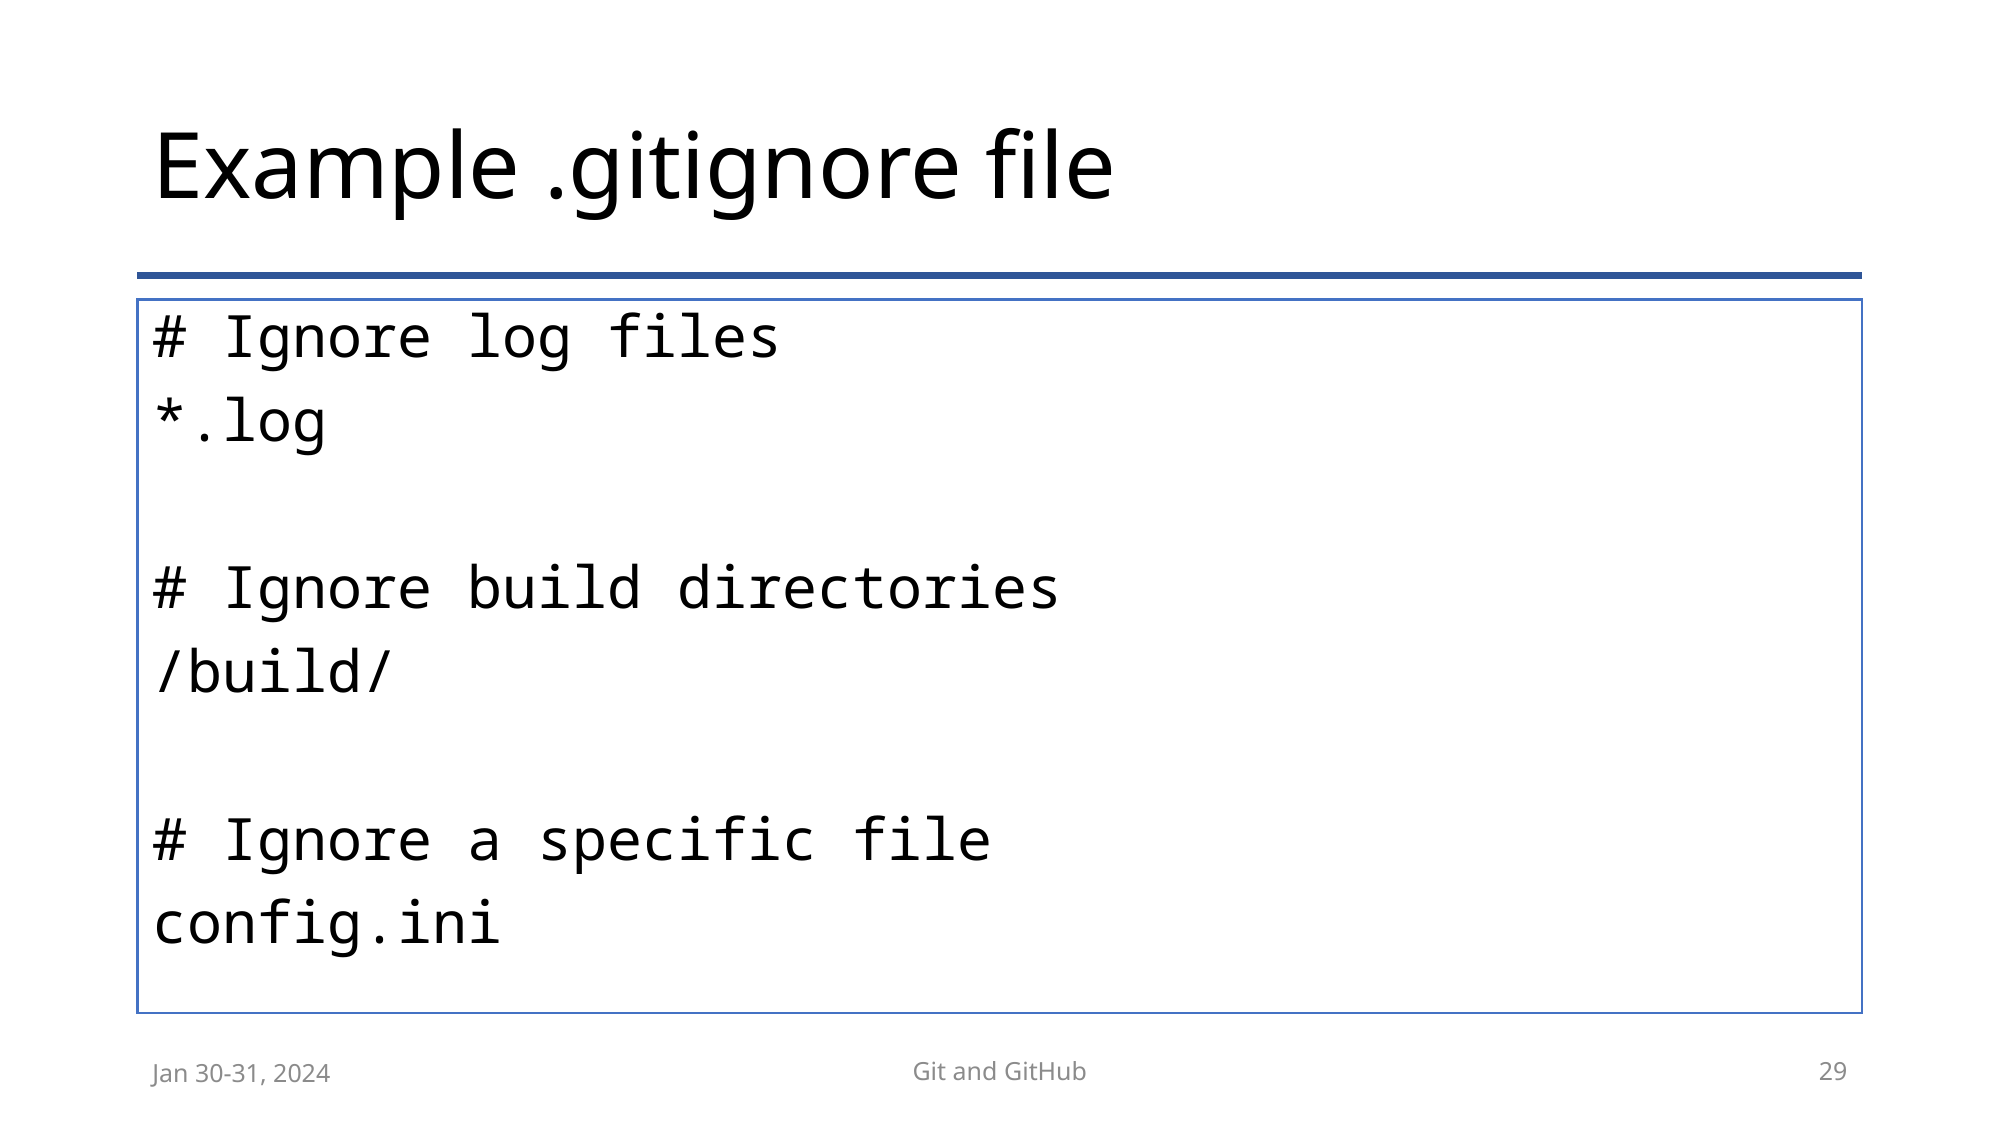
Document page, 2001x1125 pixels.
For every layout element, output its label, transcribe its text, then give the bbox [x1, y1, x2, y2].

list # Ignore log files *.log # Ignore build directories /build/ # Ignore a specific file config.ini [136, 298, 1863, 1014]
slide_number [137, 1042, 588, 1103]
slide_number 29 [1412, 1042, 1863, 1103]
title Example .gitignore file [137, 59, 1863, 278]
footer Git and GitHub [662, 1042, 1338, 1103]
